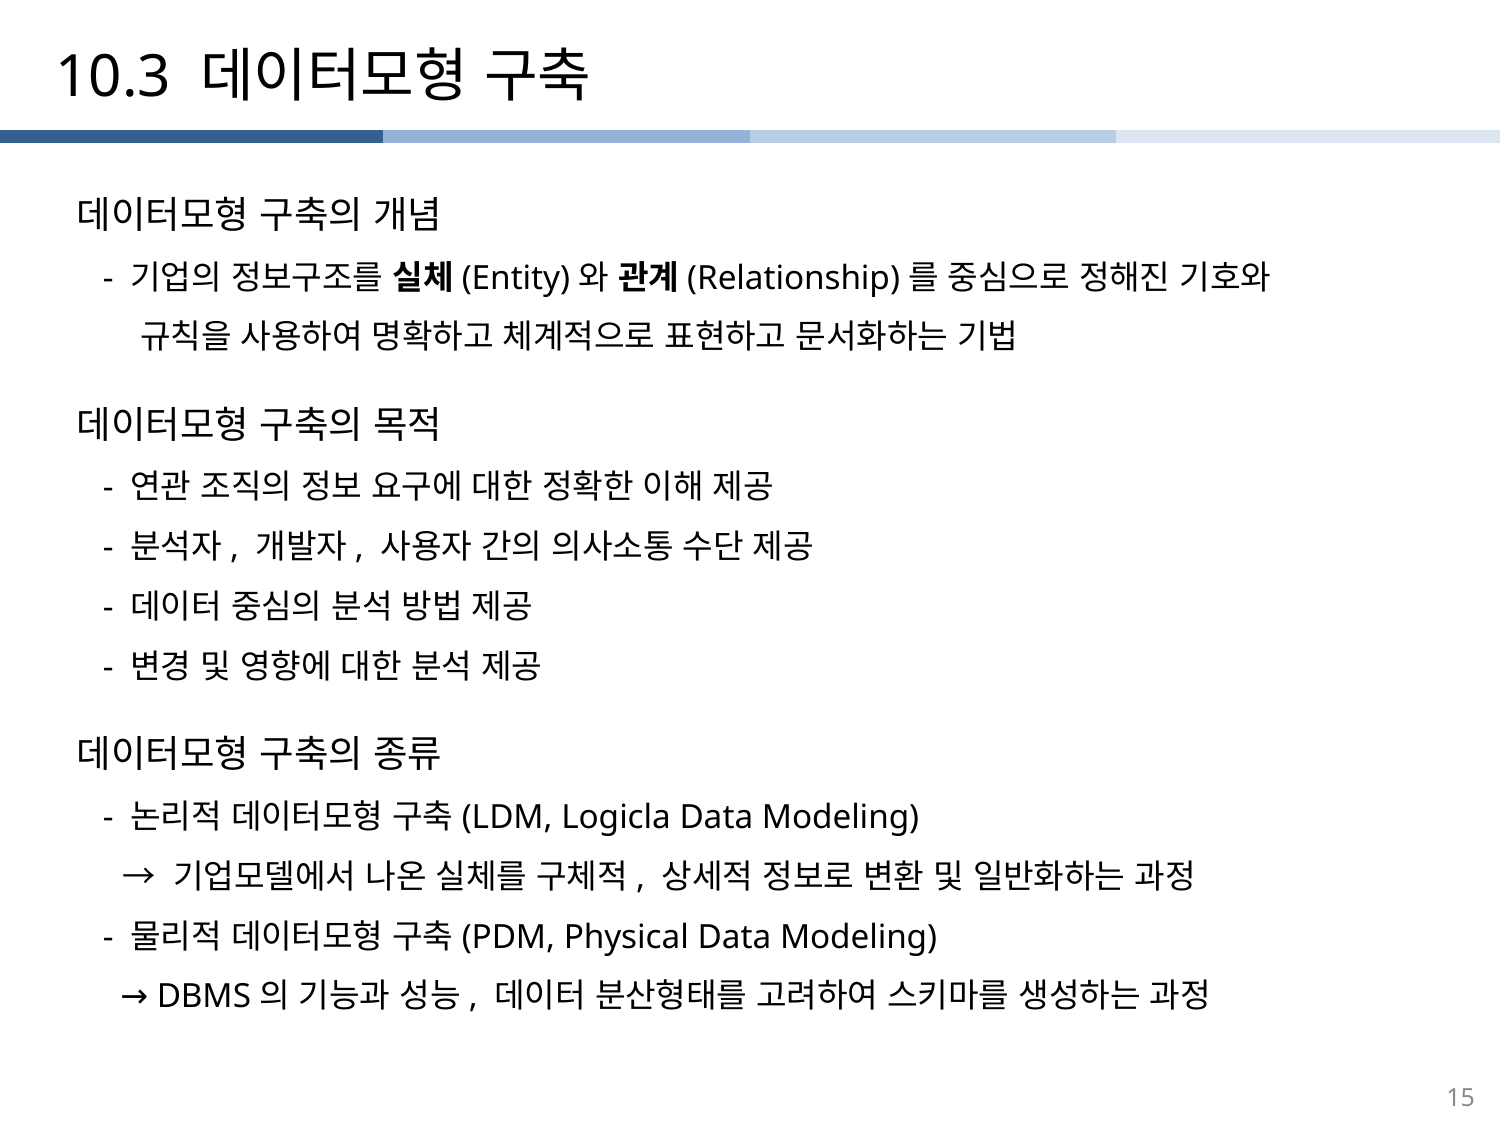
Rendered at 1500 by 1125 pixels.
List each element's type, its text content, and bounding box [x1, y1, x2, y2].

list 데이터모형 구축의 개념 - 기업의 정보구조를 실체(Entity)와 관계(Relationship)를 중심으로 정해진 기호와 규칙을 사용하여 명확하고 체계적으로 표현하고 문서화하는 기법 데이터모형 구축의 목적 - 연관 조직의 정보 요구에 대한 정확한 이해 제공 - 분석자, 개발자, 사용자 간의 의사소통 수단 제공 - 데이터 중심의 분석 방법 제공 - 변경 및 영향에 대한 분석 제공 데이터모형 구축의 종류 - 논리적 데이터모형 구축(LDM, Logicla Data Modeling) → 기업모델에서 나온 실체를 구체적, 상세적 정보로 변환 및 일반화하는 과정 - 물리적 데이터모형 구축(PDM, Physical Data Modeling) → DBMS의 기능과 성능, 데이터 분산형태를 고려하여 스키마를 생성하는 과정 [61, 160, 1459, 1125]
slide_number 15 [1376, 1072, 1490, 1125]
text_box 10.3 데이터모형 구축 [41, 30, 1282, 122]
